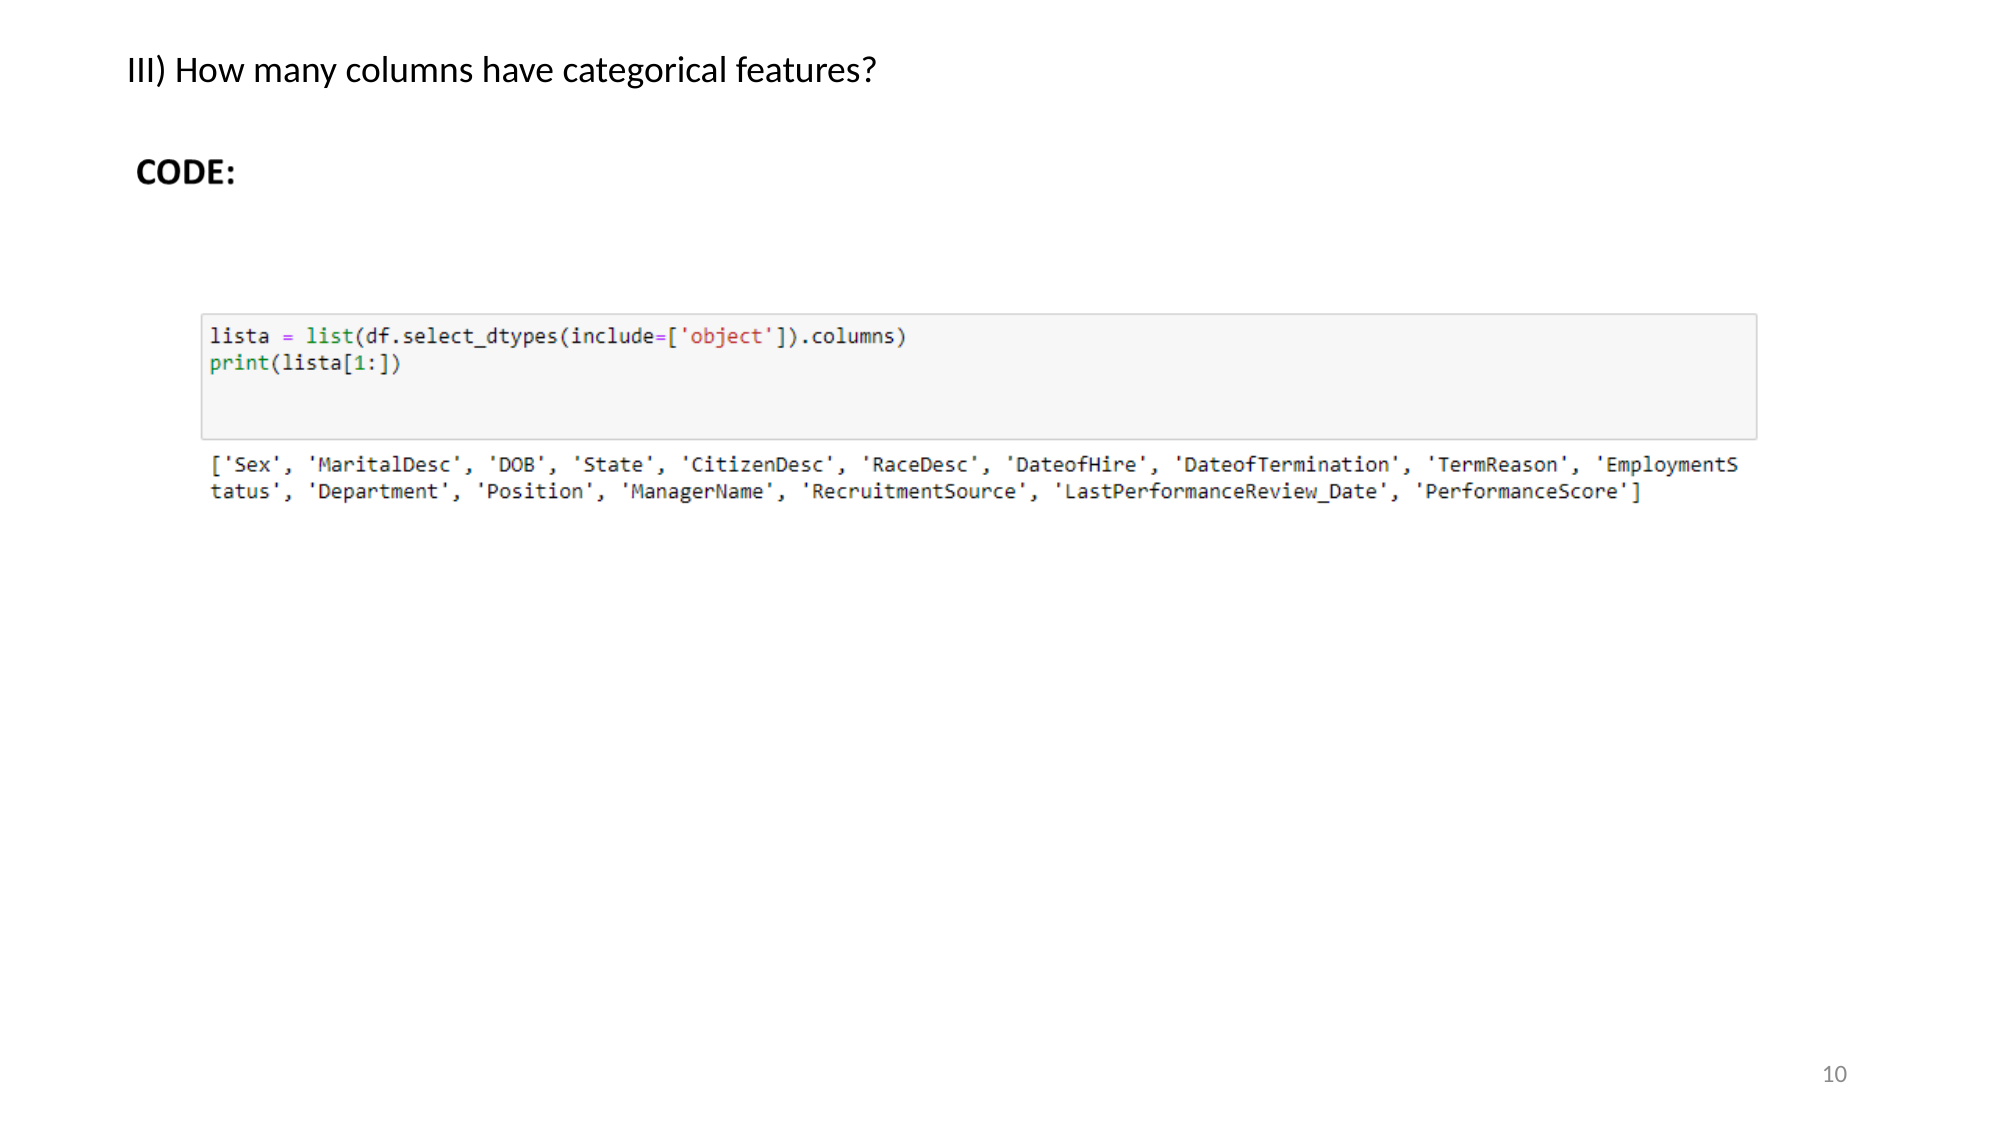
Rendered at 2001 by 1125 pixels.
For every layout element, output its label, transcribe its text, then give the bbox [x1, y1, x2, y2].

slide_number 10 [1412, 1042, 1863, 1103]
picture [112, 135, 385, 218]
text_box III) How many columns have categorical features? [112, 37, 1678, 98]
picture [198, 312, 1761, 522]
